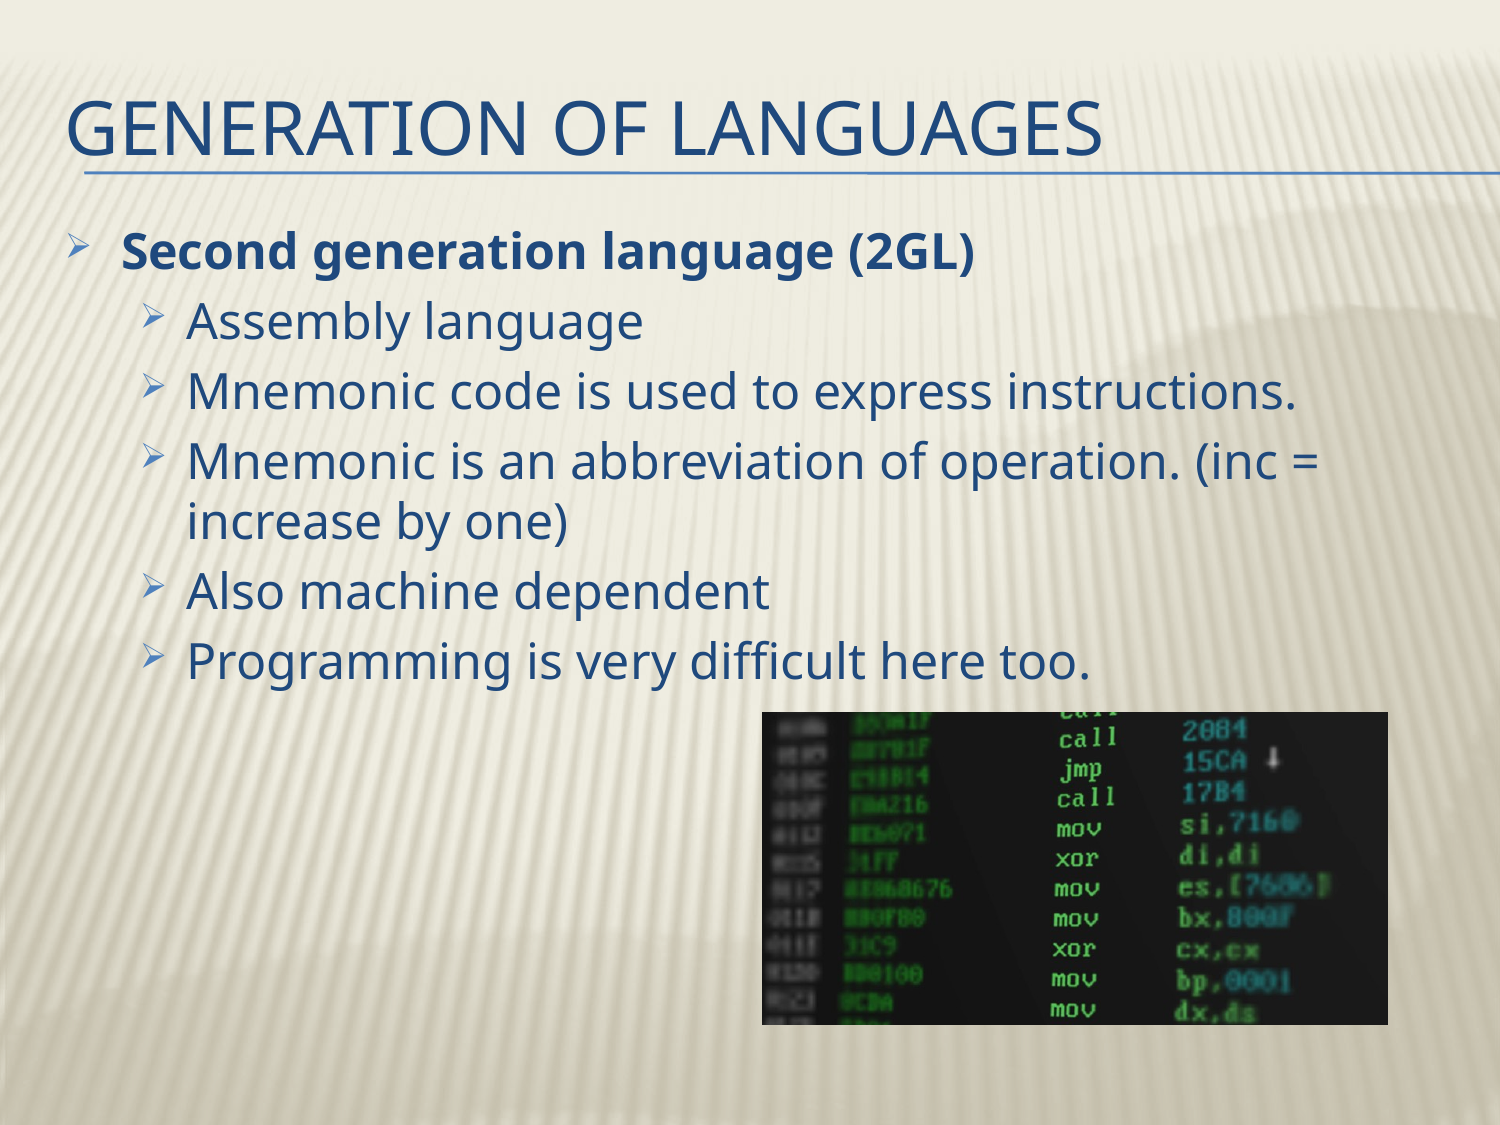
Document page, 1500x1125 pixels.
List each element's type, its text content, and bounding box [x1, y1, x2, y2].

title Generation of languages [50, 37, 1475, 212]
picture [762, 712, 1388, 1026]
list Second generation language (2GL) Assembly language Mnemonic code is used to express instructions. Mnemonic is an abbreviation of operation. (inc = increase by one) Also machine dependent Programming is very difficult here too. [50, 212, 1475, 725]
